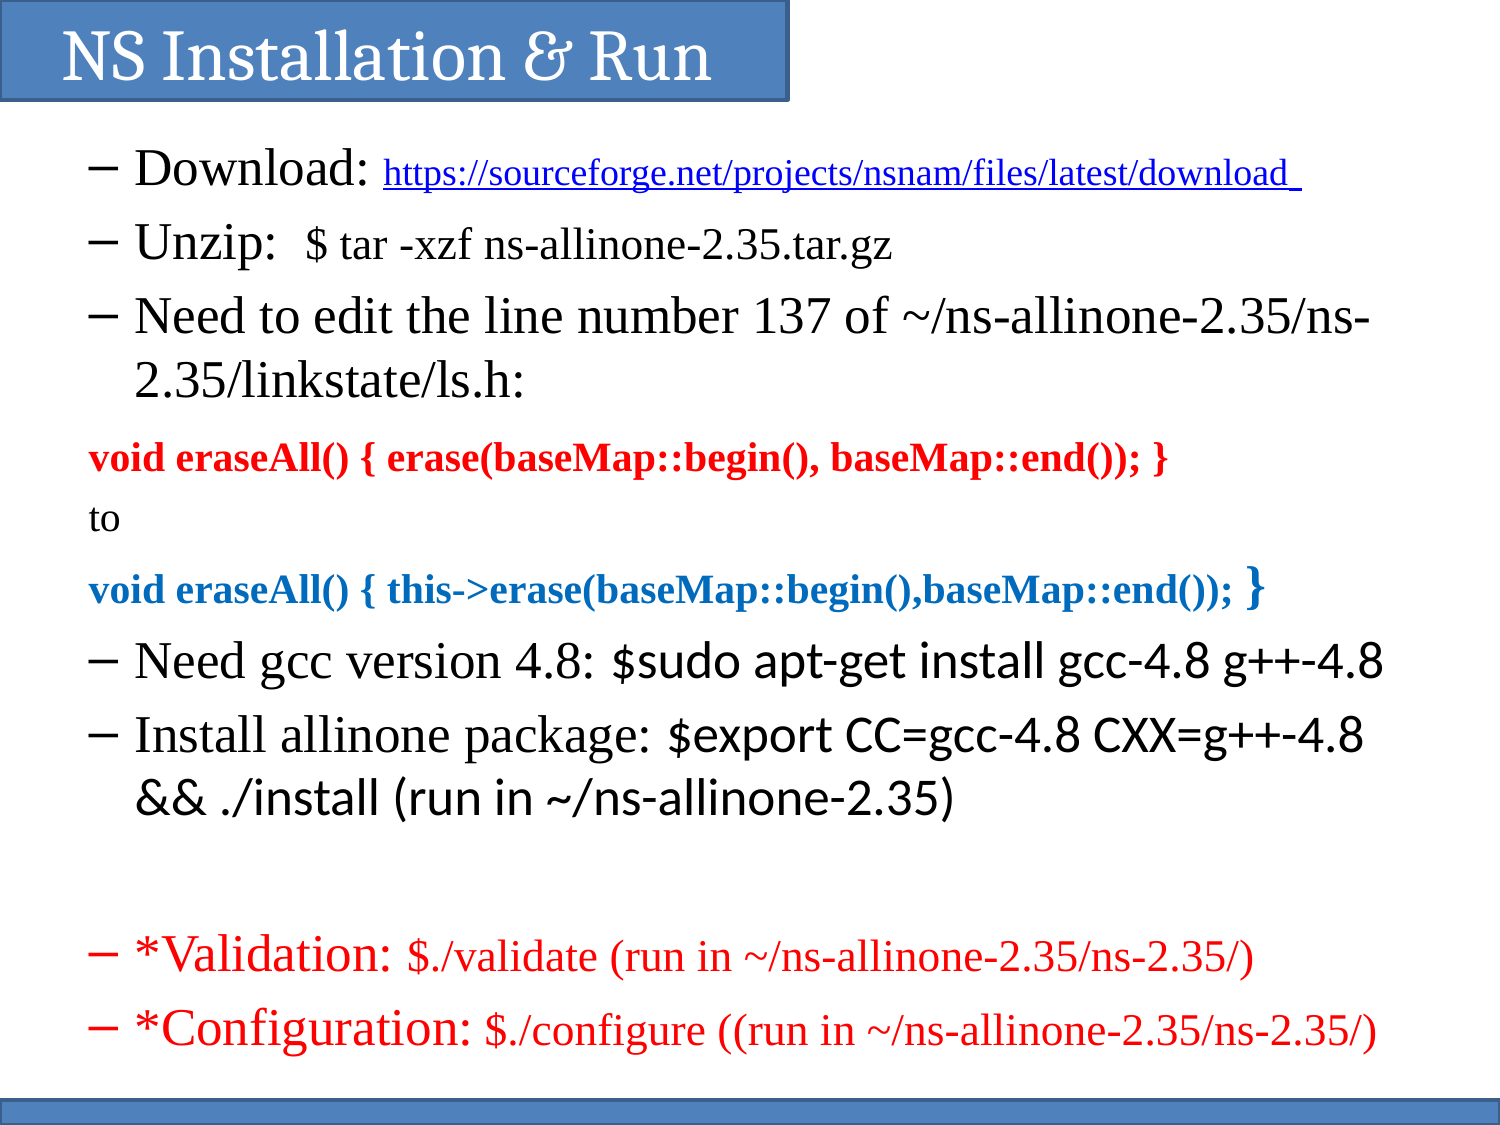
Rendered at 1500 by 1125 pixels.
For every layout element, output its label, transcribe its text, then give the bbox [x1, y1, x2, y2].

list Download: https://sourceforge.net/projects/nsnam/files/latest/download Unzip: $ tar -xzf ns-allinone-2.35.tar.gz Need to edit the line number 137 of ~/ns-allinone-2.35/ns-2.35/linkstate/ls.h: void eraseAll() { erase(baseMap::begin(), baseMap::end()); } to void eraseAll() { this->erase(baseMap::begin(),baseMap::end()); } Need gcc version 4.8: $sudo apt-get install gcc-4.8 g++-4.8 Install allinone package: $export CC=gcc-4.8 CXX=g++-4.8 && ./install (run in ~/ns-allinone-2.35) *Validation: $./validate (run in ~/ns-allinone-2.35/ns-2.35/) *Configuration: $./configure ((run in ~/ns-allinone-2.35/ns-2.35/) [0, 125, 1500, 1075]
title NS Installation & Run [0, 0, 775, 88]
